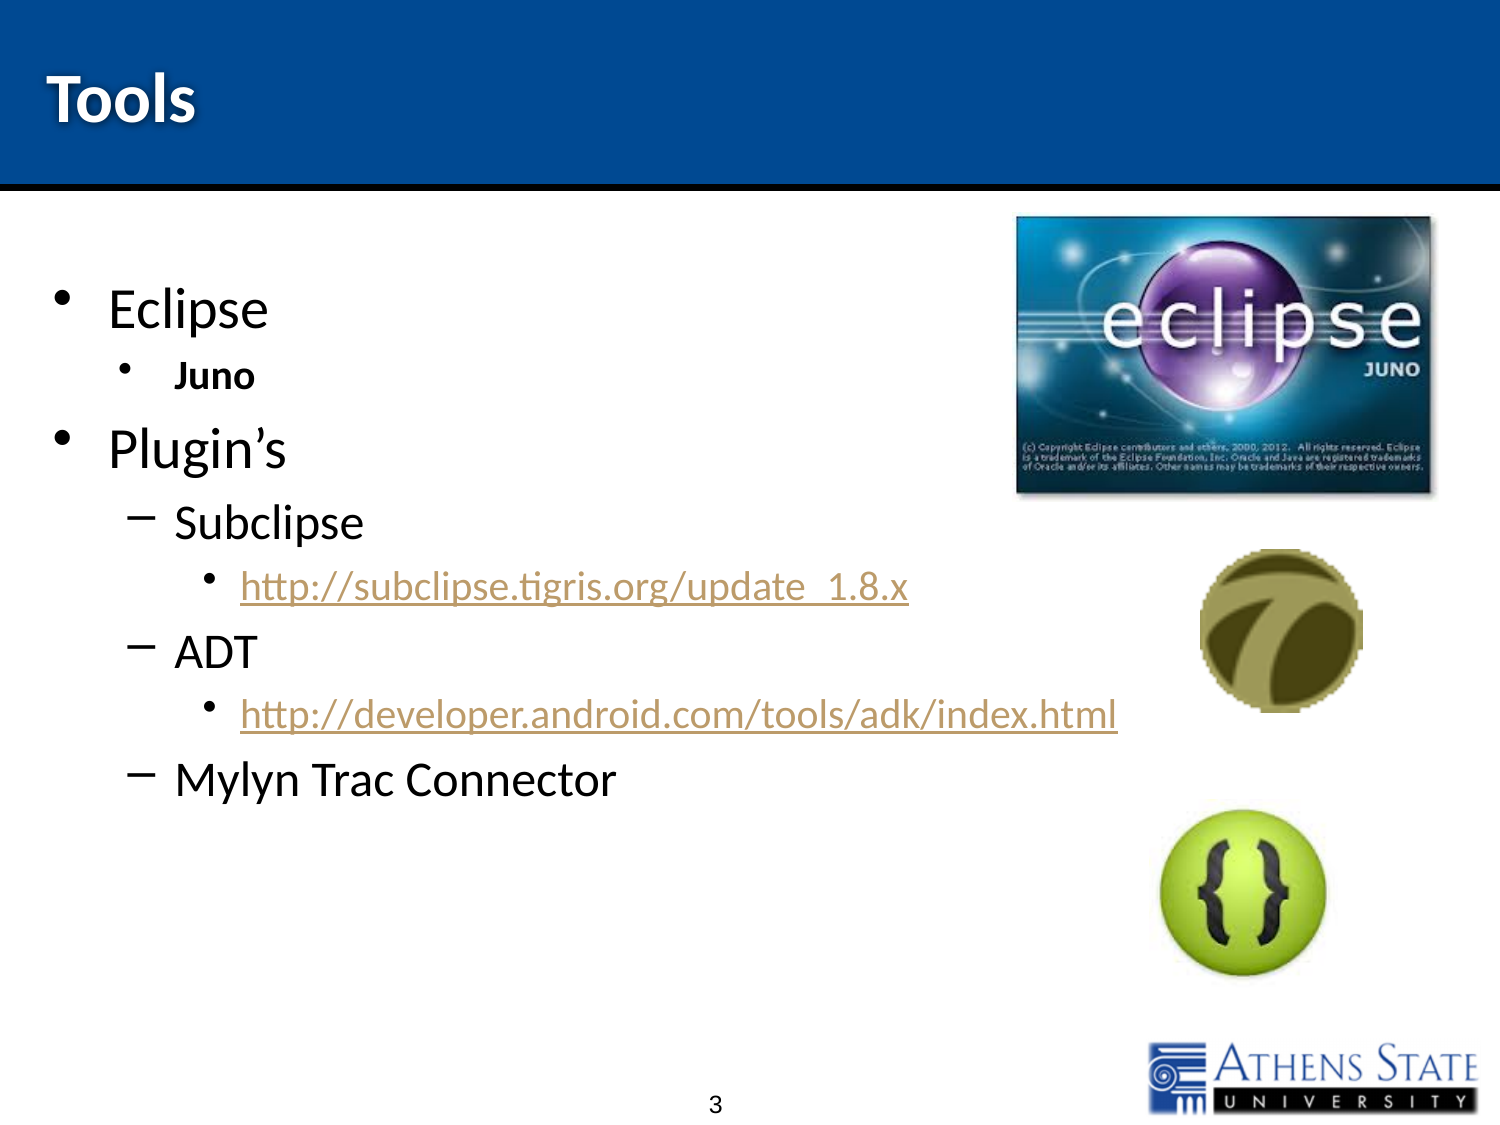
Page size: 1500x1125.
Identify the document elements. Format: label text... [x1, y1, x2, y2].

picture [1153, 1046, 1473, 1110]
picture [1149, 799, 1338, 988]
picture [1199, 549, 1363, 713]
list Eclipse Juno Plugin’s Subclipse http://subclipse.tigris.org/update_1.8.x ADT http://developer.android.com/tools/adk/index.html Mylyn Trac Connector [37, 262, 1301, 1088]
picture [1012, 212, 1440, 502]
title Tools [31, 0, 1469, 188]
